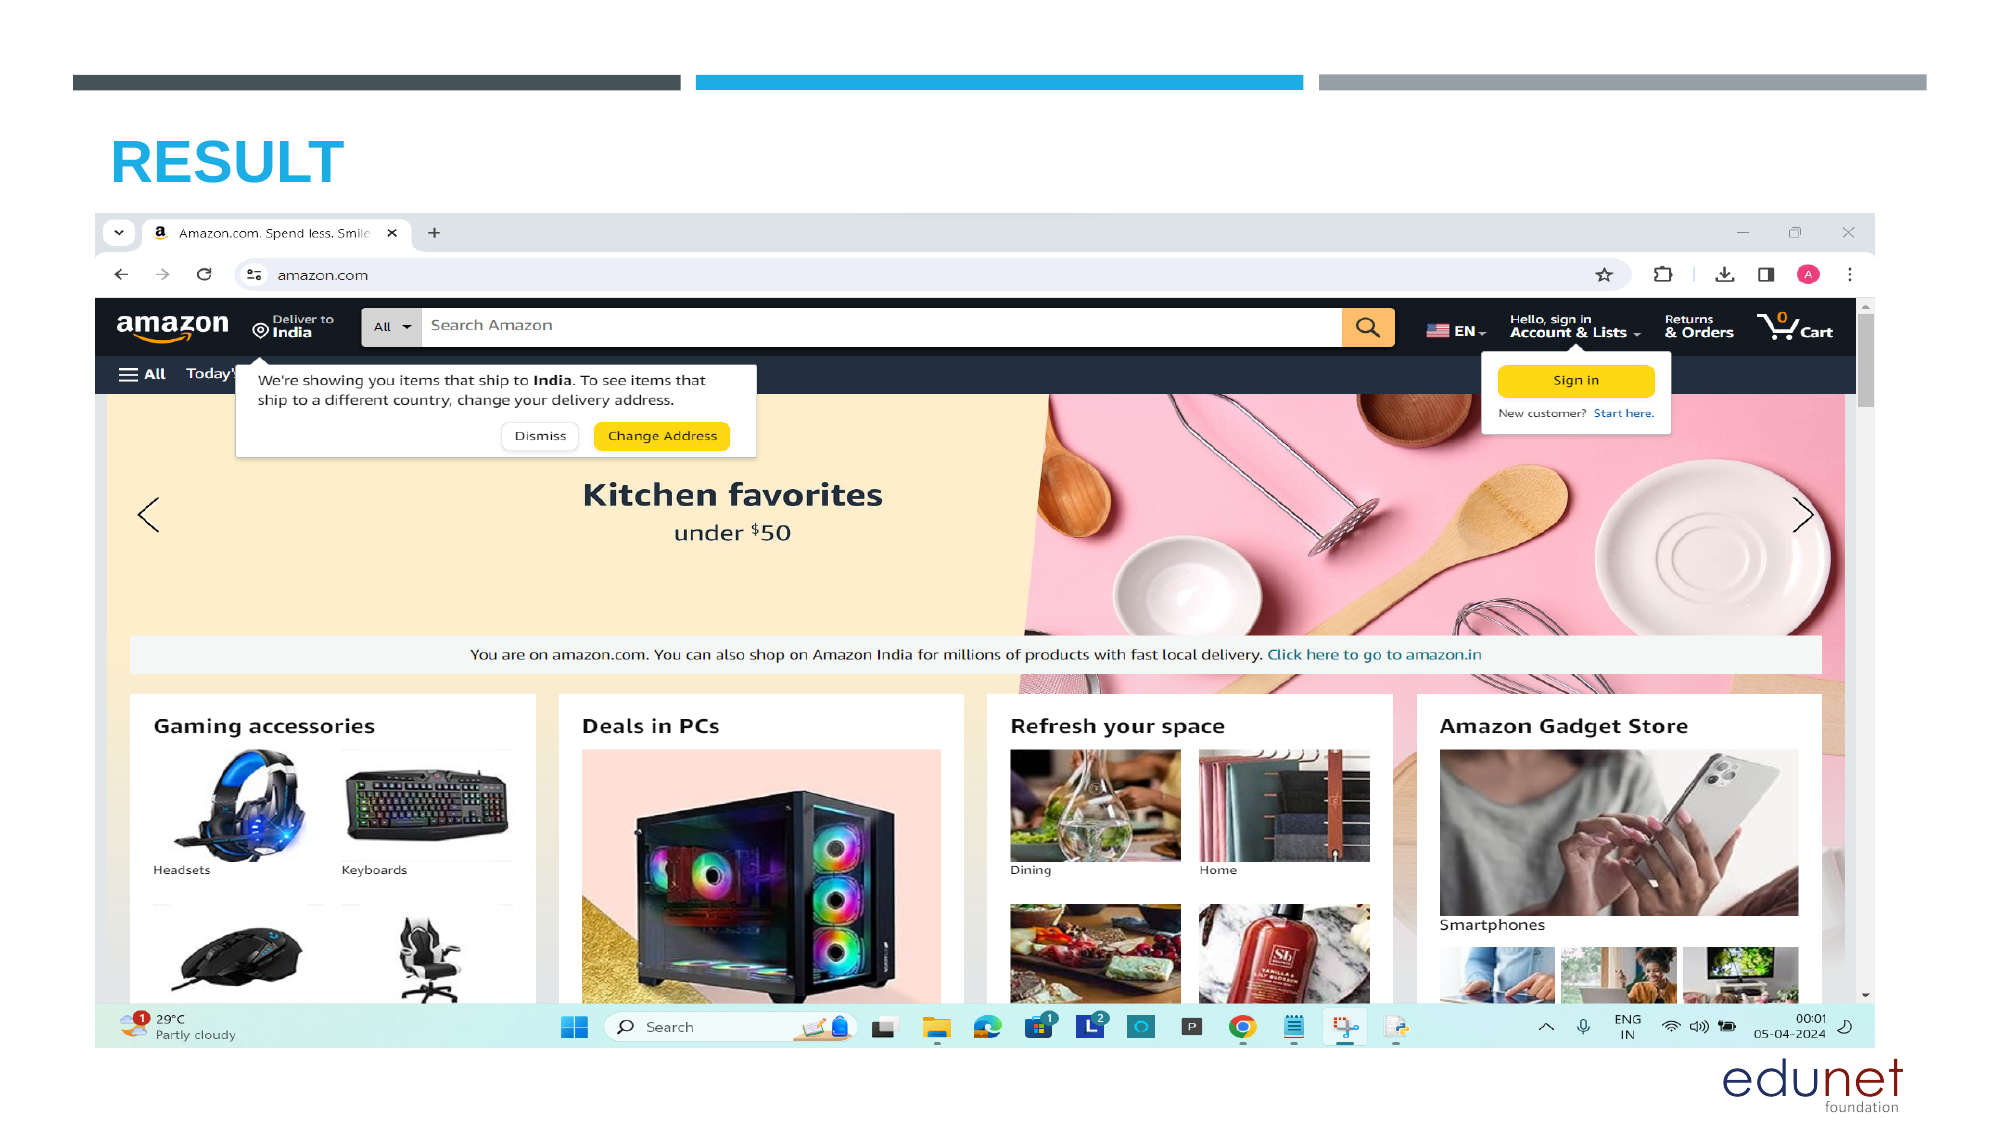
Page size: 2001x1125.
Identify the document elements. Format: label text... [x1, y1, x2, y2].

picture [94, 213, 1875, 1048]
picture [1719, 1056, 1905, 1116]
title RESULT [95, 115, 1905, 203]
